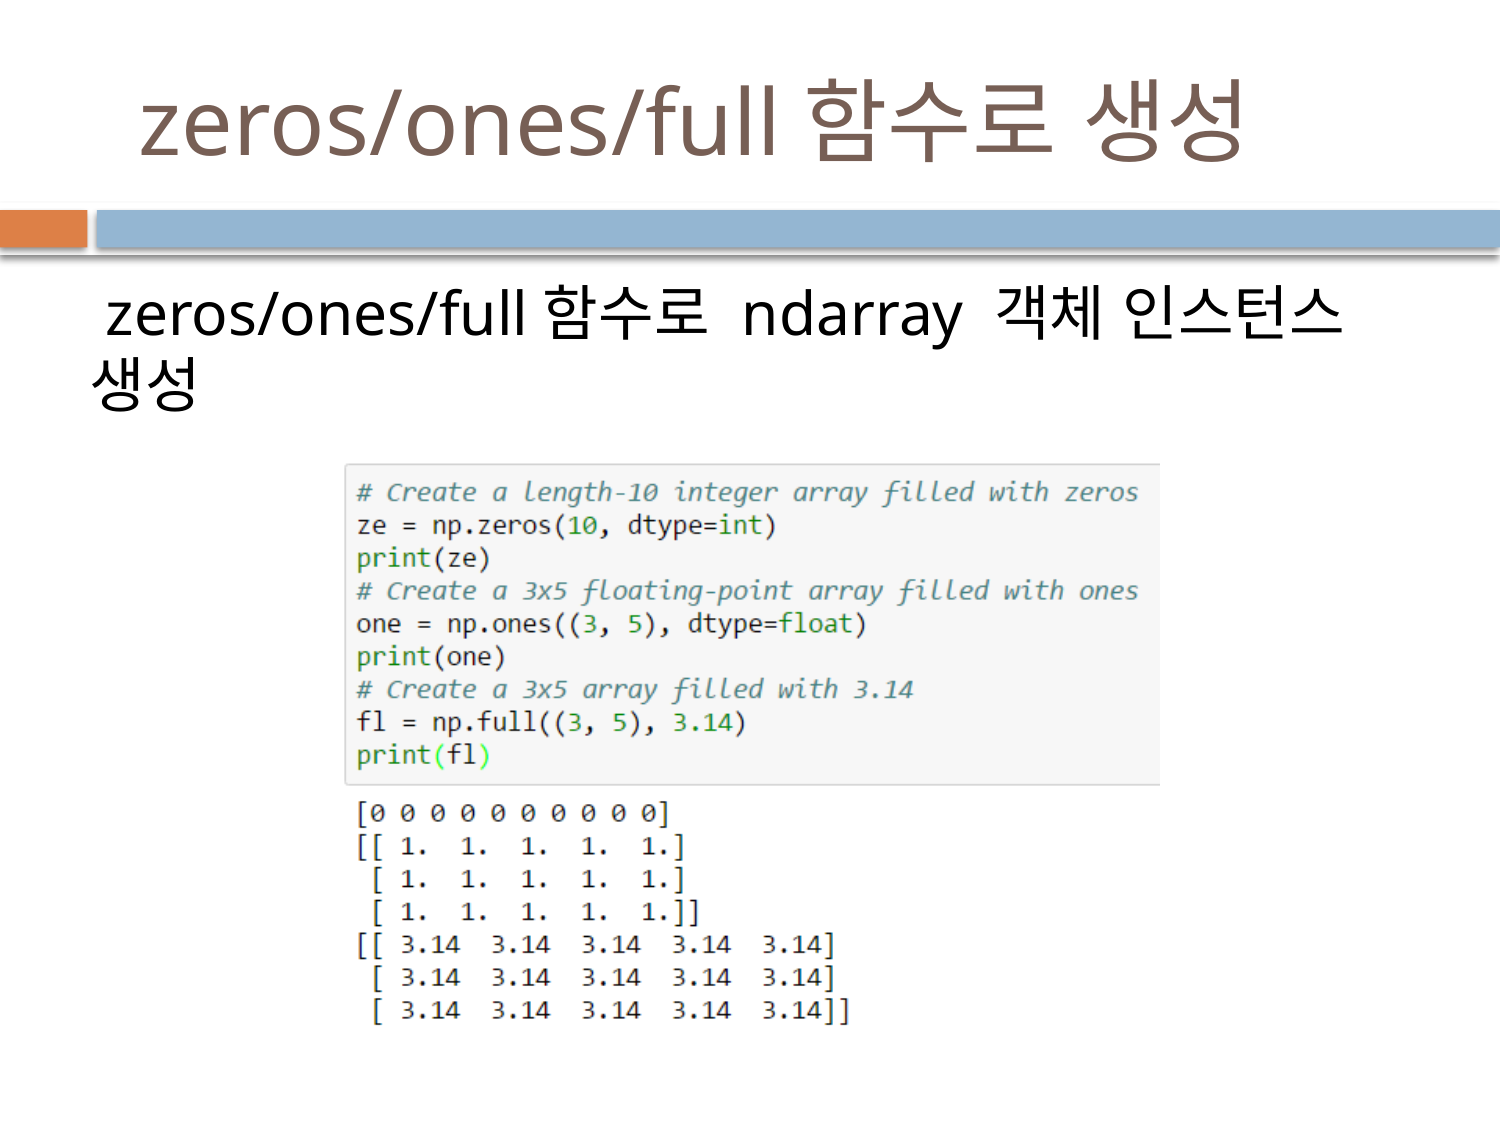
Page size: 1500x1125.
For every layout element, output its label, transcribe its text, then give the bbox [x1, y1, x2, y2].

title zeros/ones/full함수로 생성 [100, 37, 1438, 200]
picture [340, 455, 1160, 1048]
list zeros/ones/full함수로 ndarray 객체 인스턴스 생성 [75, 267, 1425, 463]
